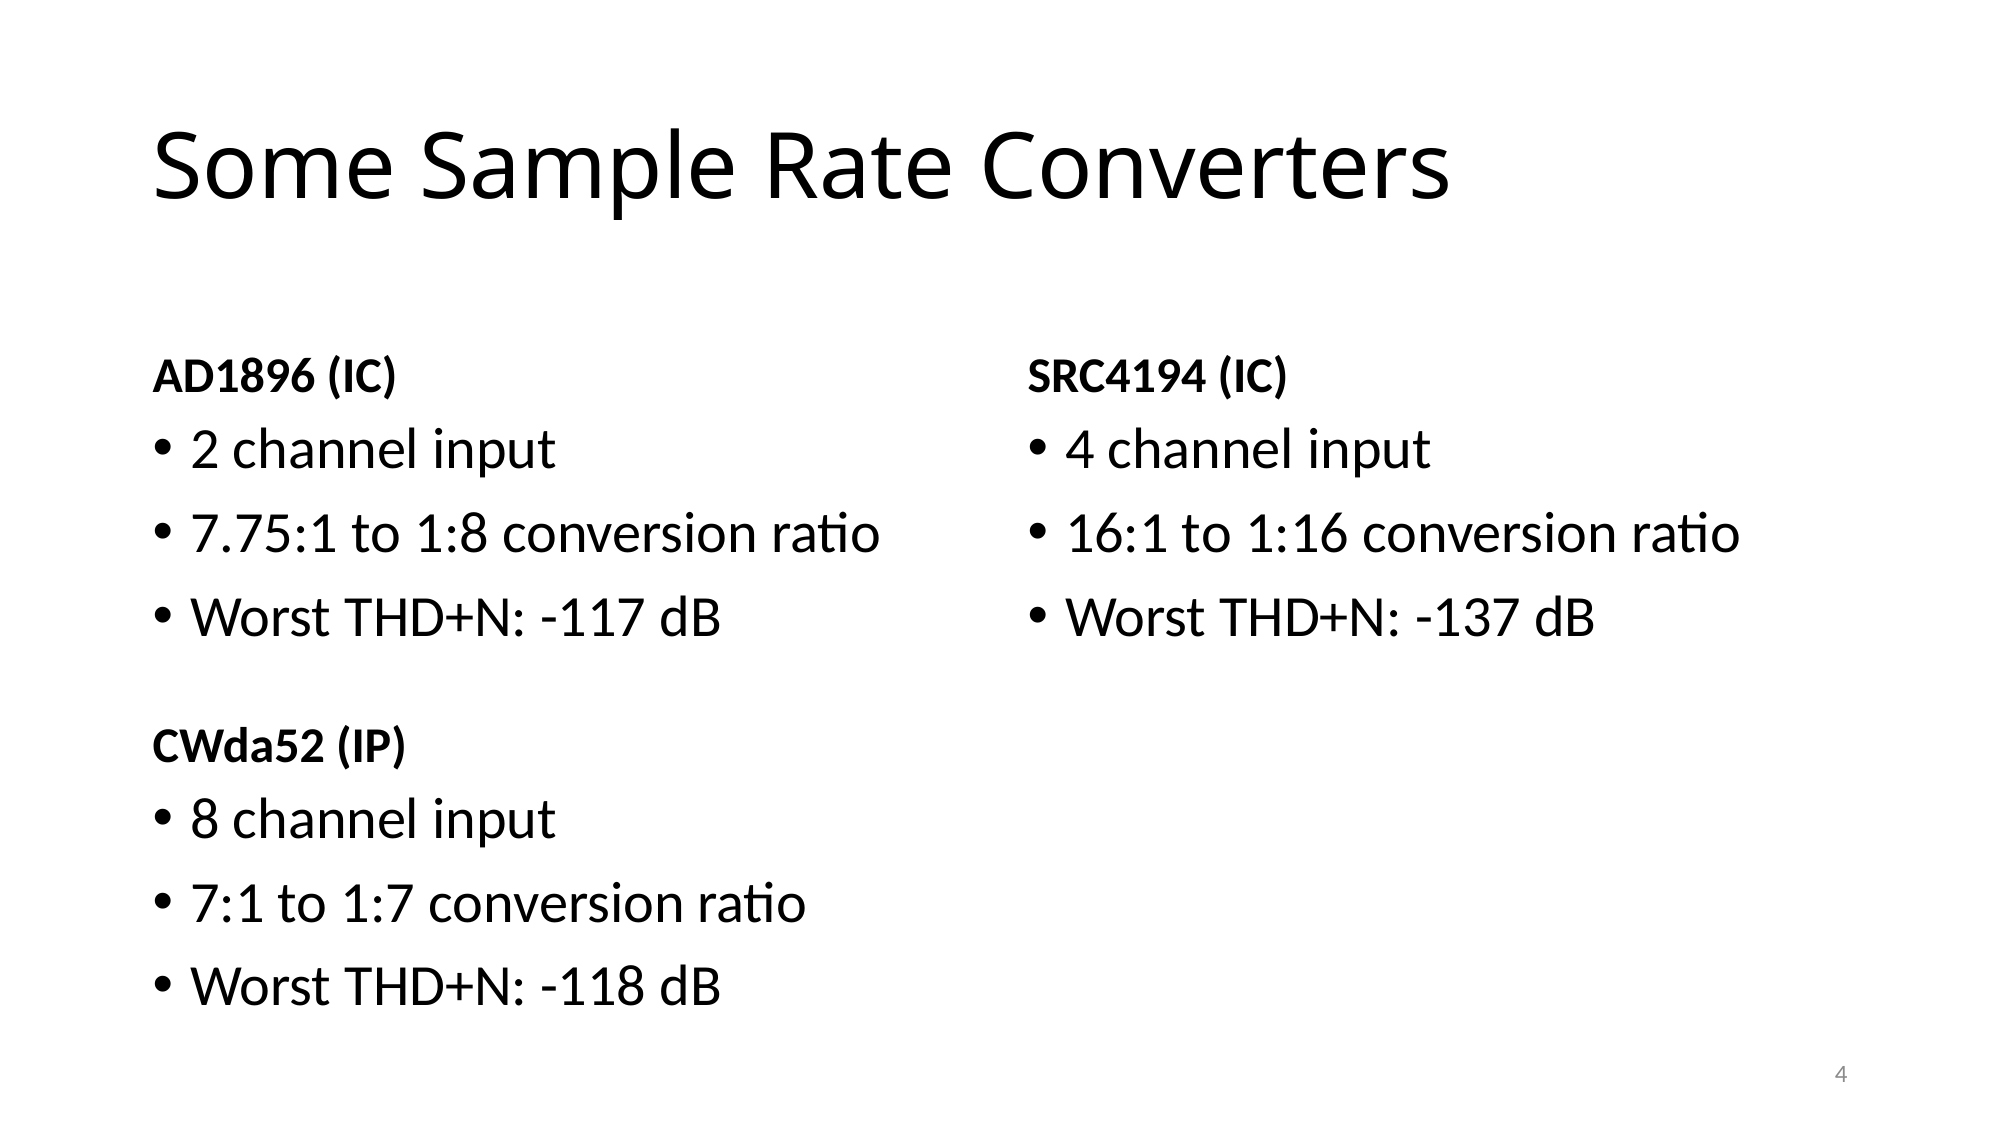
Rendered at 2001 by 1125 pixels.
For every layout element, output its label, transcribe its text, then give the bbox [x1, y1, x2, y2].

list 4 channel input 16:1 to 1:16 conversion ratio Worst THD+N: -137 dB [1012, 410, 1863, 645]
list AD1896 (IC) [137, 275, 984, 410]
list 2 channel input 7.75:1 to 1:8 conversion ratio Worst THD+N: -117 dB [137, 410, 984, 645]
slide_number 4 [1412, 1042, 1863, 1103]
text_box CWda52 (IP) [137, 645, 1863, 780]
list SRC4194 (IC) [1012, 275, 1863, 410]
text_box 8 channel input 7:1 to 1:7 conversion ratio Worst THD+N: -118 dB [137, 780, 1863, 1034]
title Some Sample Rate Converters [137, 59, 1863, 278]
